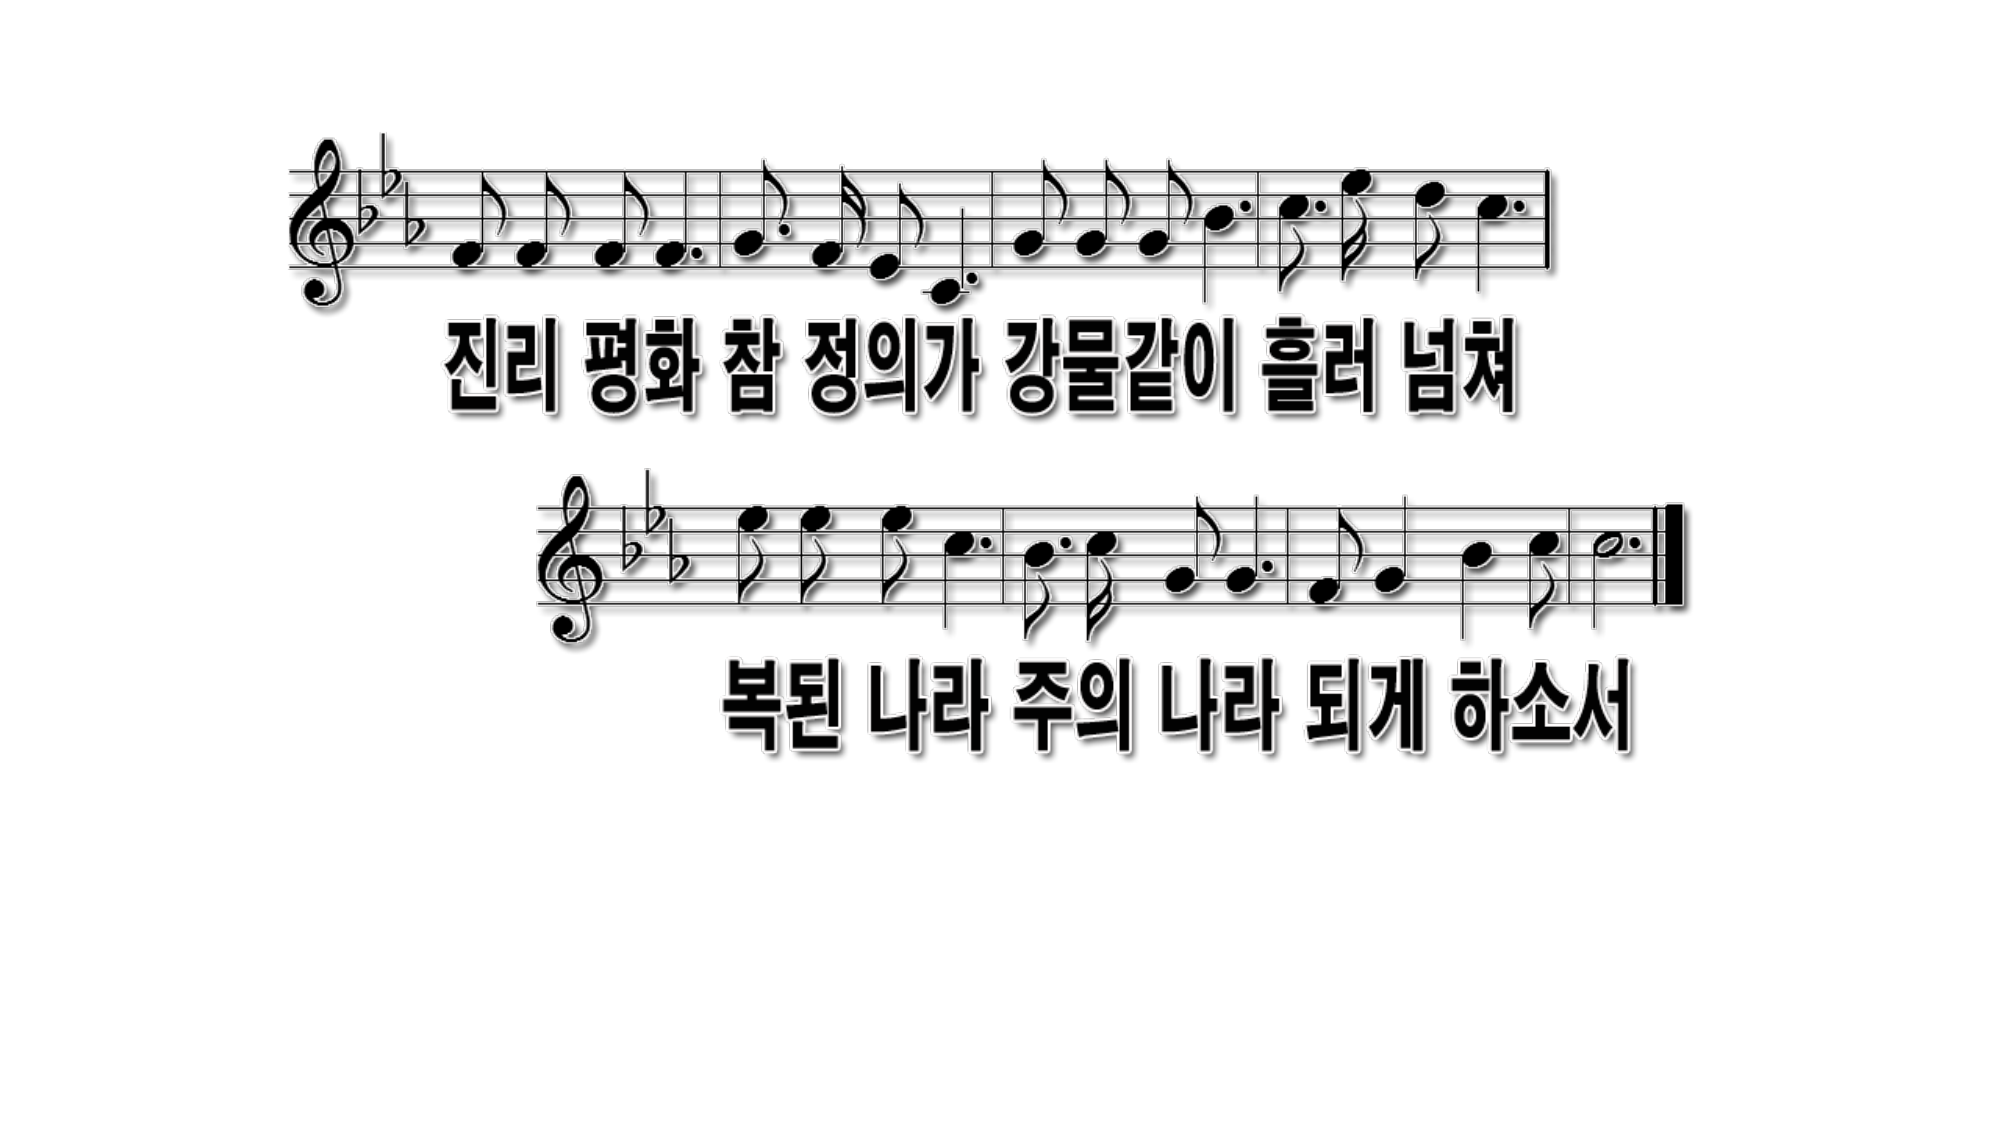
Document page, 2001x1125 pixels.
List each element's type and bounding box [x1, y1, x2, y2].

picture [249, 0, 1750, 835]
